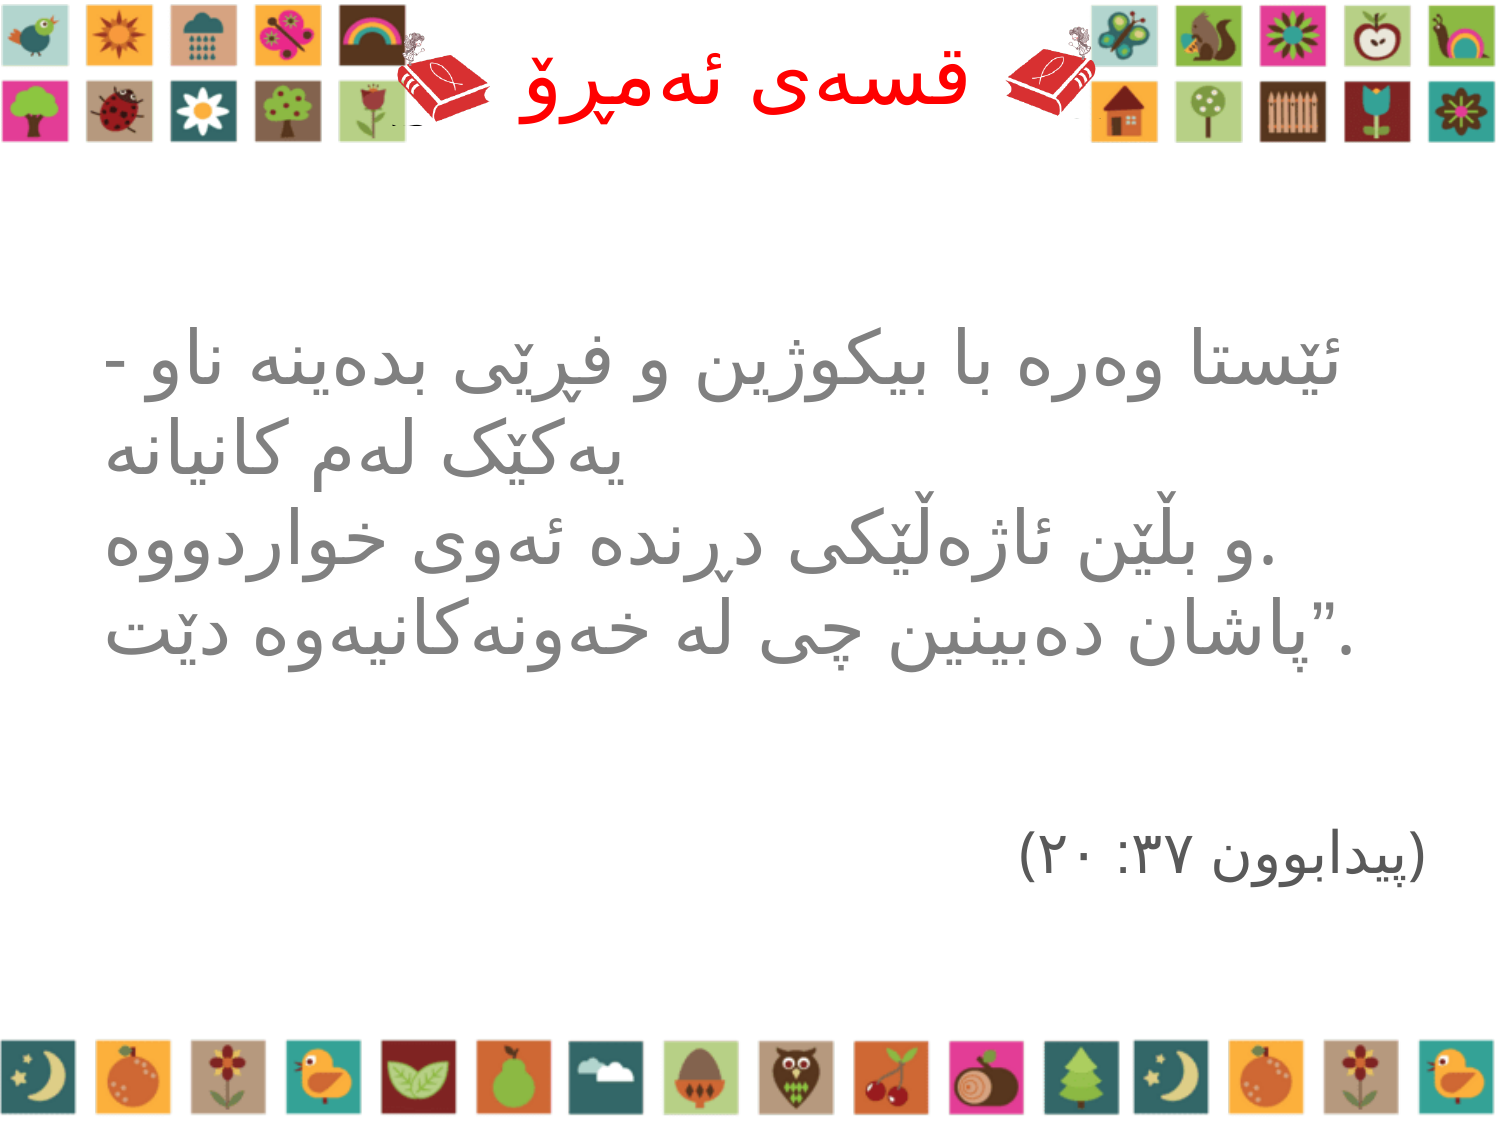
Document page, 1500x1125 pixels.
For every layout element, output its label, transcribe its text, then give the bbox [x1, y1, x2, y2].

text_box قسەی ئەمڕۆ [425, 13, 1078, 129]
text_box - ئێستا وەرە با بیکوژین و فڕێی بدەینە ناو یەکێک لەم کانیانە و بڵێن ئاژەڵێکی دڕندە ئەوی خواردووە. پاشان دەبینین چی لە خەونەکانیەوە دێت”. [88, 302, 1436, 678]
picture [973, 3, 1500, 150]
picture [0, 3, 522, 150]
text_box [0, 1028, 1500, 1118]
text_box (پیدابوون ٣٧: ٢٠) [808, 807, 1441, 893]
